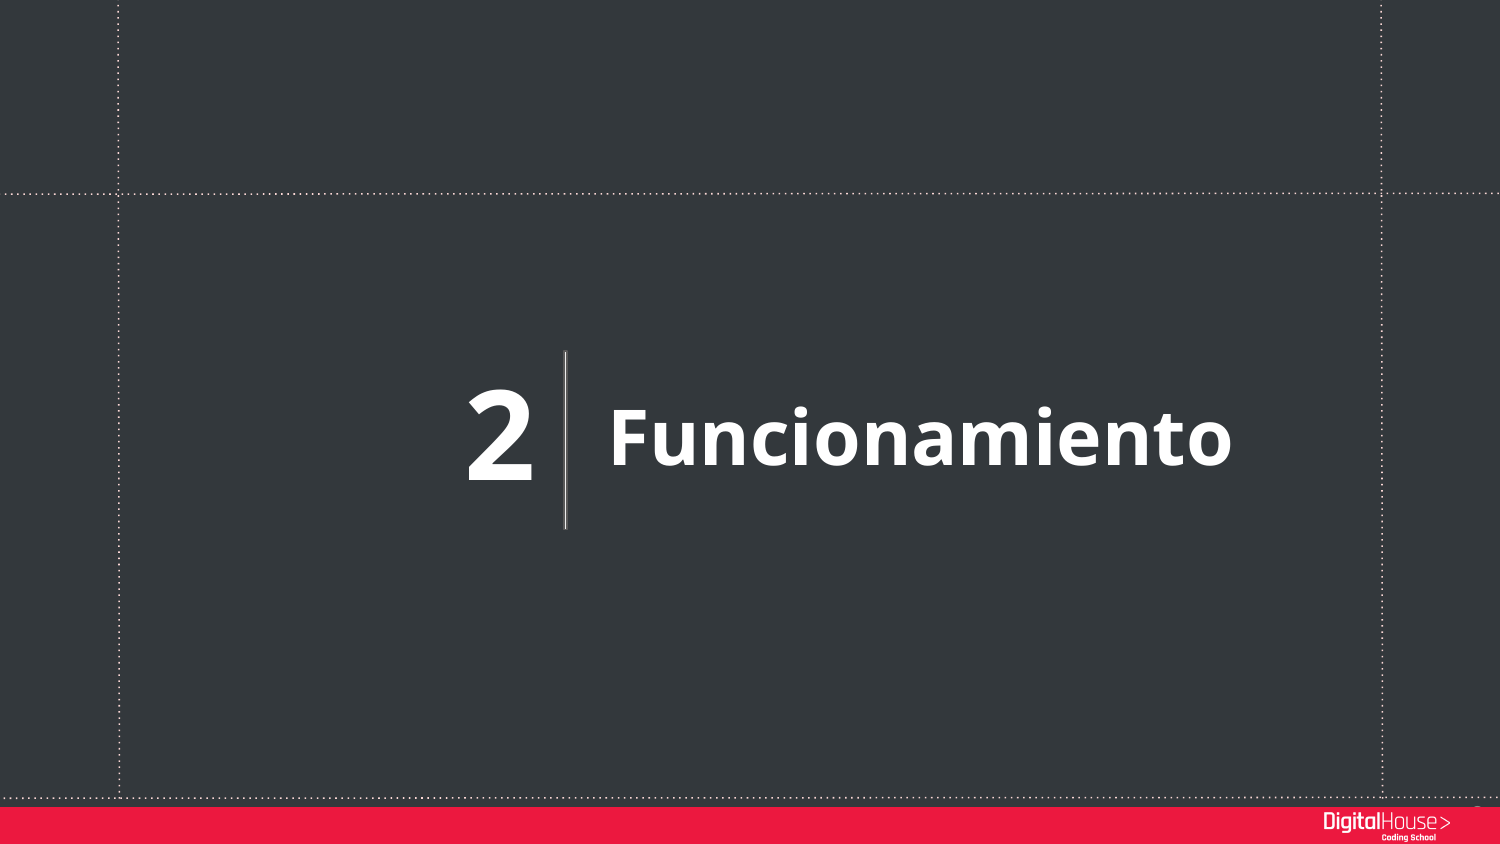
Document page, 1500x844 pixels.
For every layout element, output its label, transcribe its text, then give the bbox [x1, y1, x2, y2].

picture [1324, 812, 1450, 842]
text_box 2 [449, 360, 540, 521]
text_box [563, 351, 567, 530]
text_box Funcionamiento [592, 245, 1380, 636]
